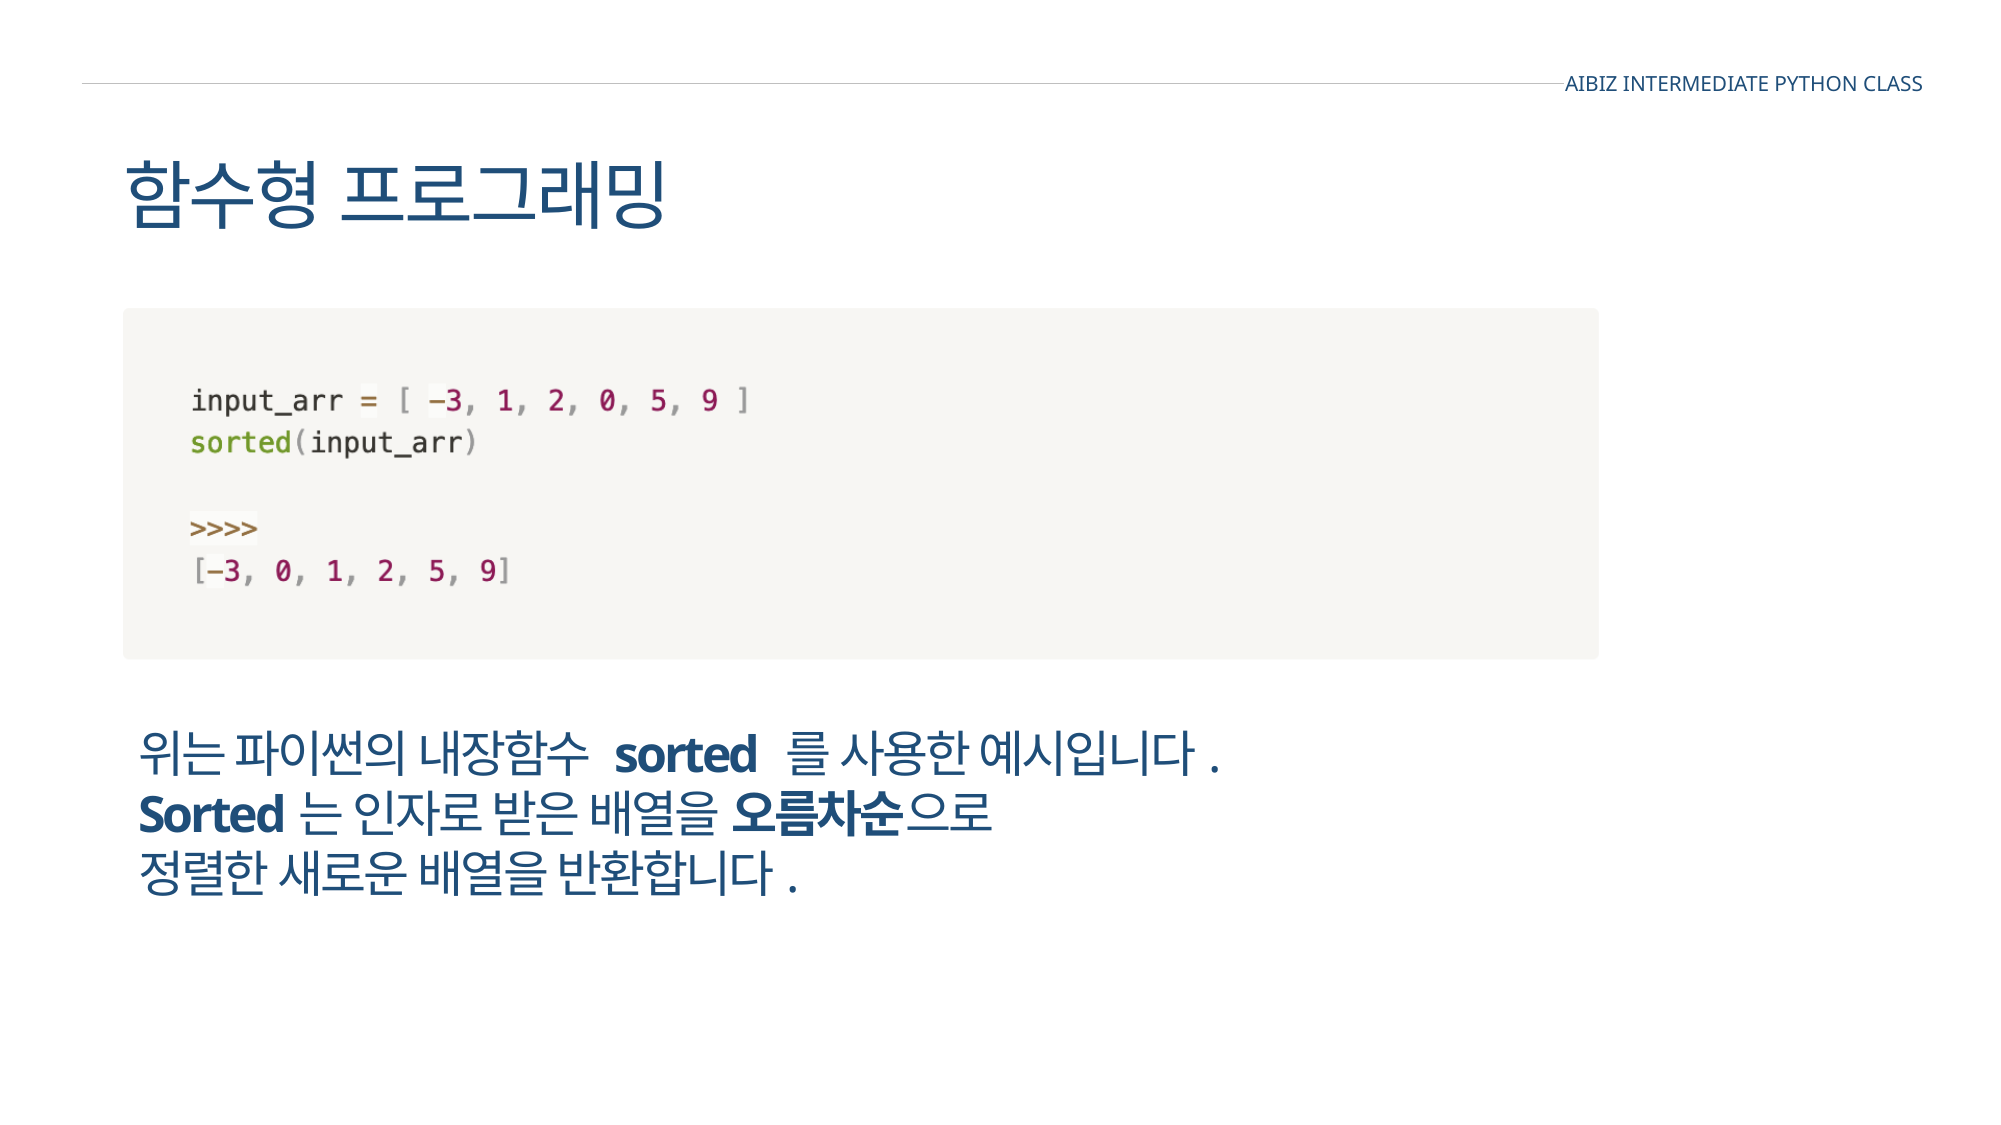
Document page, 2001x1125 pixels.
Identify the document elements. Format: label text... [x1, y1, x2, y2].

text_box 함수형 프로그래밍 [108, 141, 687, 247]
picture [123, 305, 1603, 673]
text_box 위는 파이썬의 내장함수 sorted 를 사용한 예시입니다. Sorted는 인자로 받은 배열을 오름차순으로 정렬한 새로운 배열을 반환합니다. [123, 714, 1660, 910]
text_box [81, 63, 1939, 104]
